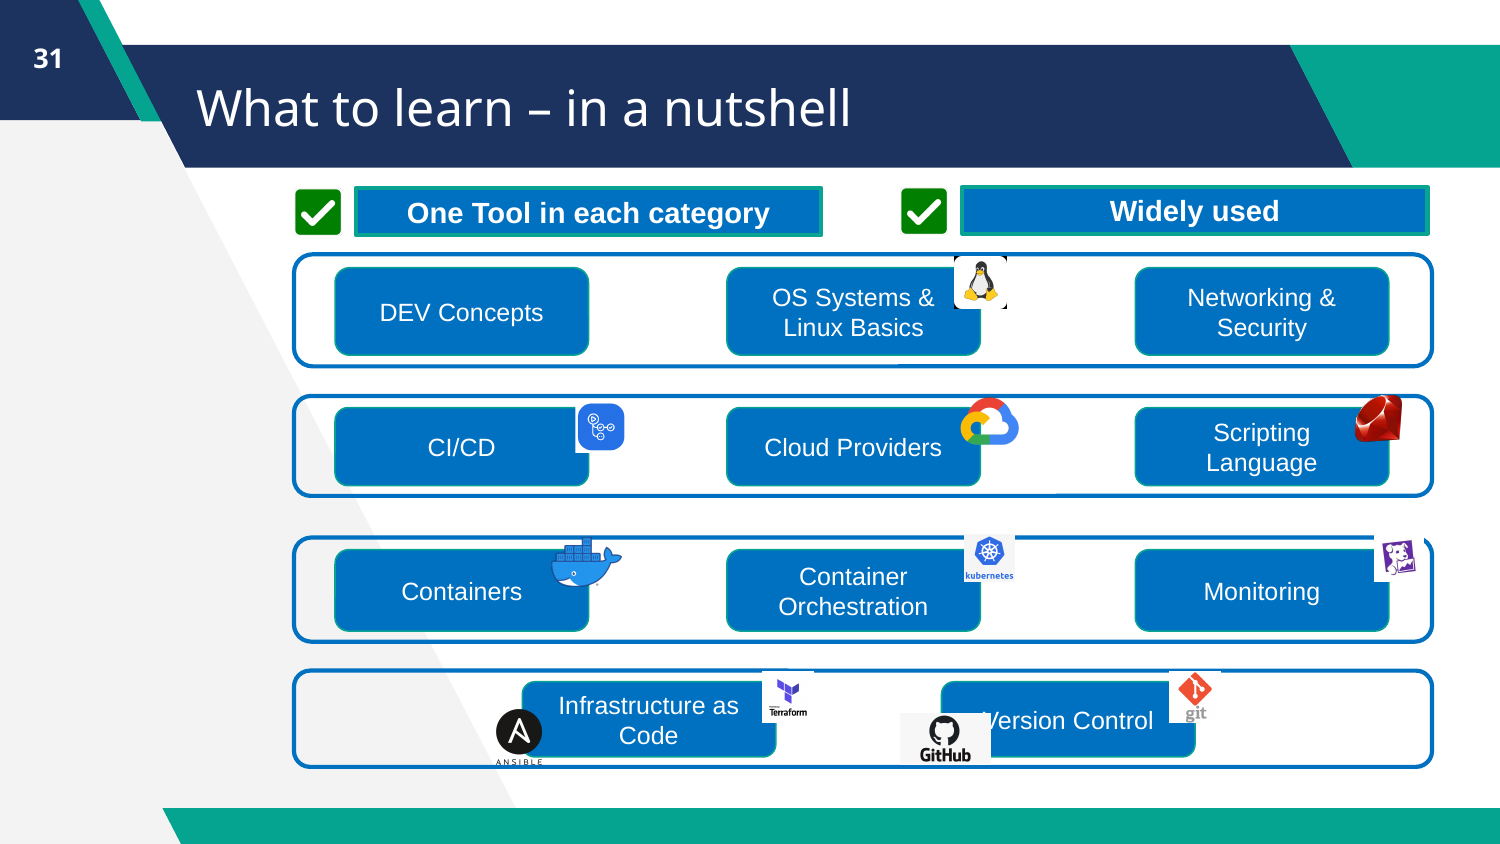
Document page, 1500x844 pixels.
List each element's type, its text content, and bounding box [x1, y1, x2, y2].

text_box Widely used [962, 186, 1428, 234]
text_box [293, 254, 1433, 367]
text_box [293, 537, 1433, 642]
text_box One Tool in each category [355, 188, 822, 236]
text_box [726, 382, 1063, 486]
text_box [293, 670, 497, 767]
text_box DEV Concepts [335, 267, 589, 356]
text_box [334, 536, 622, 632]
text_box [726, 534, 1016, 632]
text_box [726, 256, 1007, 356]
slide_number 31 [0, 0, 98, 121]
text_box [1135, 532, 1424, 632]
picture [900, 187, 948, 235]
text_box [1135, 395, 1402, 486]
text_box [994, 670, 1433, 767]
picture [575, 401, 625, 453]
title What to learn – in a nutshell [181, 45, 1285, 169]
picture [899, 713, 991, 765]
picture [293, 188, 342, 237]
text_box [941, 671, 1221, 758]
text_box [811, 670, 940, 767]
text_box [293, 395, 1433, 496]
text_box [496, 671, 814, 765]
text_box CI/CD [334, 407, 589, 486]
text_box Networking & Security [1135, 267, 1389, 356]
